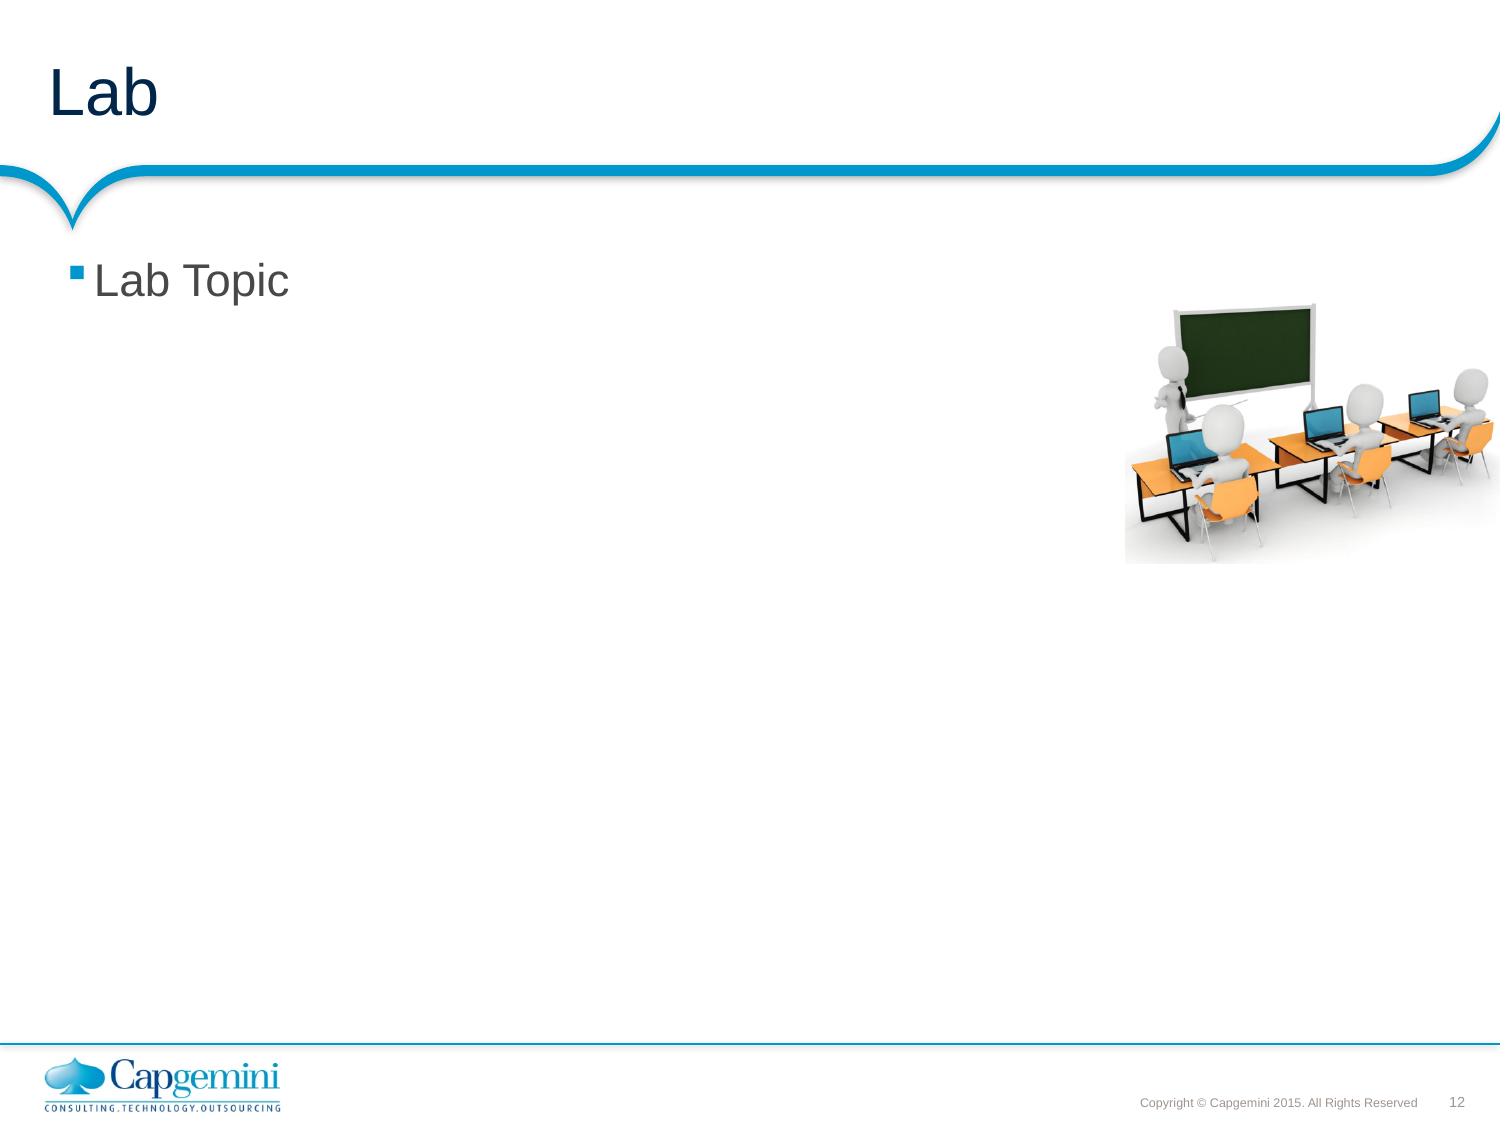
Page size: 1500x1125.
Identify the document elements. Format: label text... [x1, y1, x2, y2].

picture [1125, 299, 1500, 564]
list Lab Topic [48, 245, 1125, 1007]
picture [44, 1056, 281, 1113]
title Lab [0, 0, 1500, 165]
